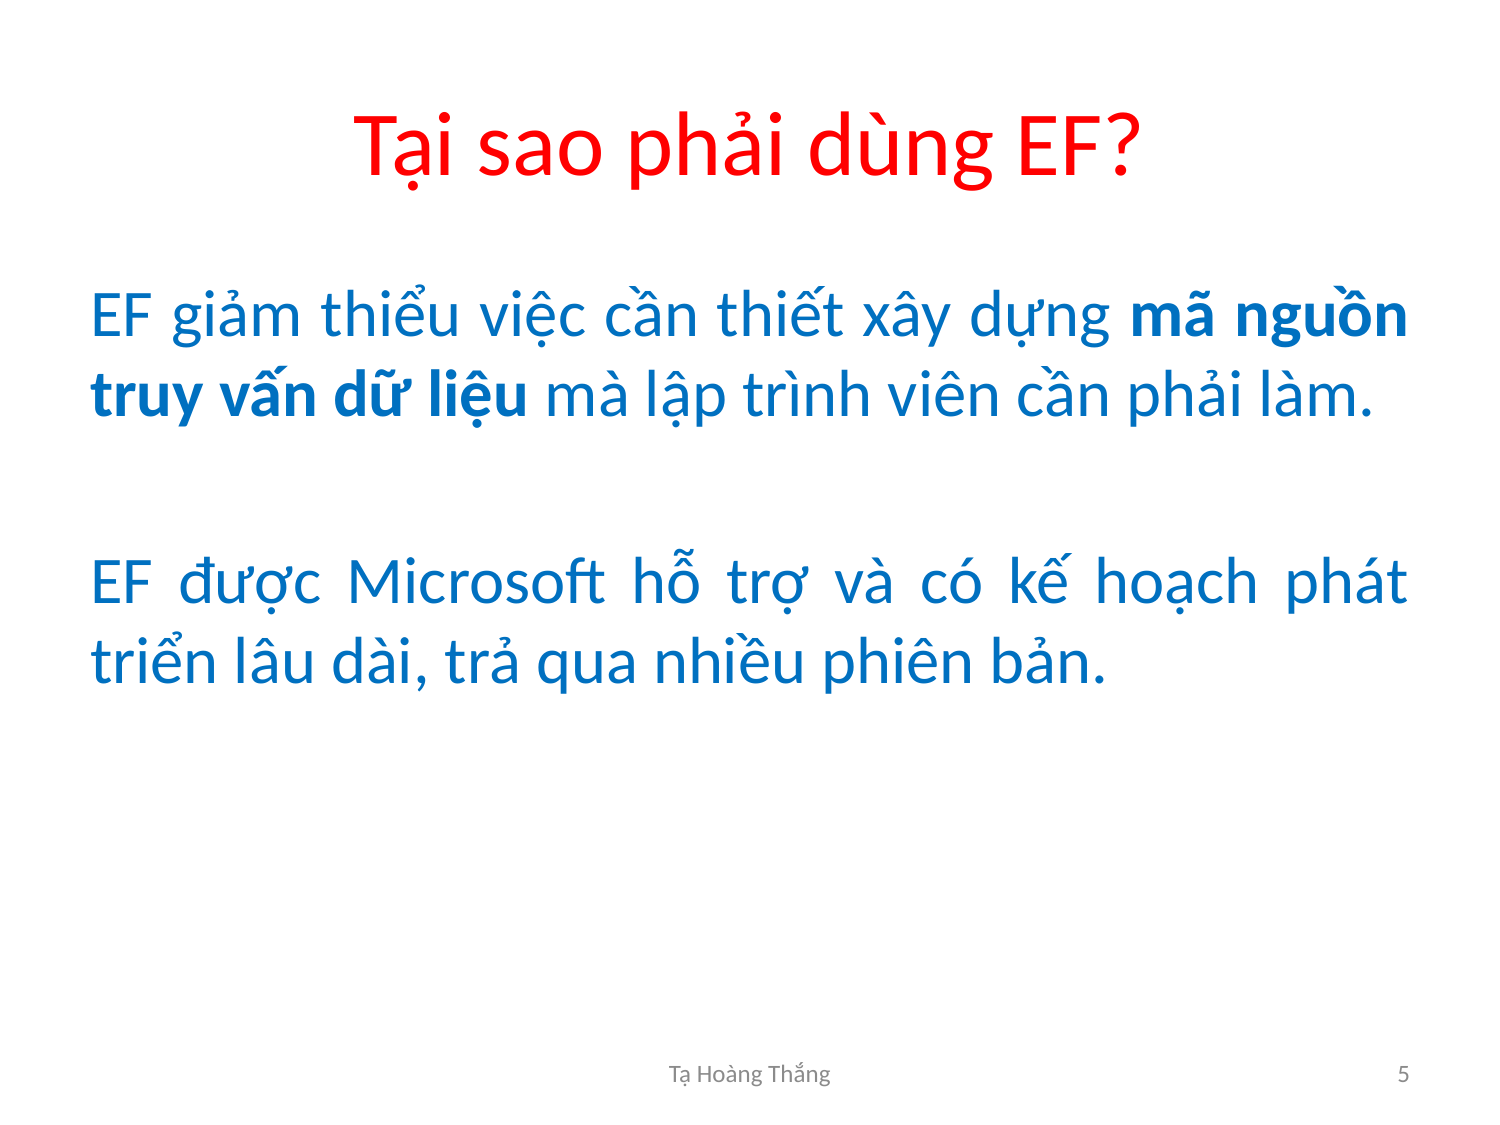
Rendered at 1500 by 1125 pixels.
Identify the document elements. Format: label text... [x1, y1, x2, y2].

list EF giảm thiểu việc cần thiết xây dựng mã nguồn truy vấn dữ liệu mà lập trình viên cần phải làm. EF được Microsoft hỗ trợ và có kế hoạch phát triển lâu dài, trả qua nhiều phiên bản. [75, 262, 1425, 1005]
footer Tạ Hoàng Thắng [512, 1042, 988, 1103]
slide_number 5 [1074, 1042, 1425, 1103]
title Tại sao phải dùng EF? [75, 45, 1425, 233]
